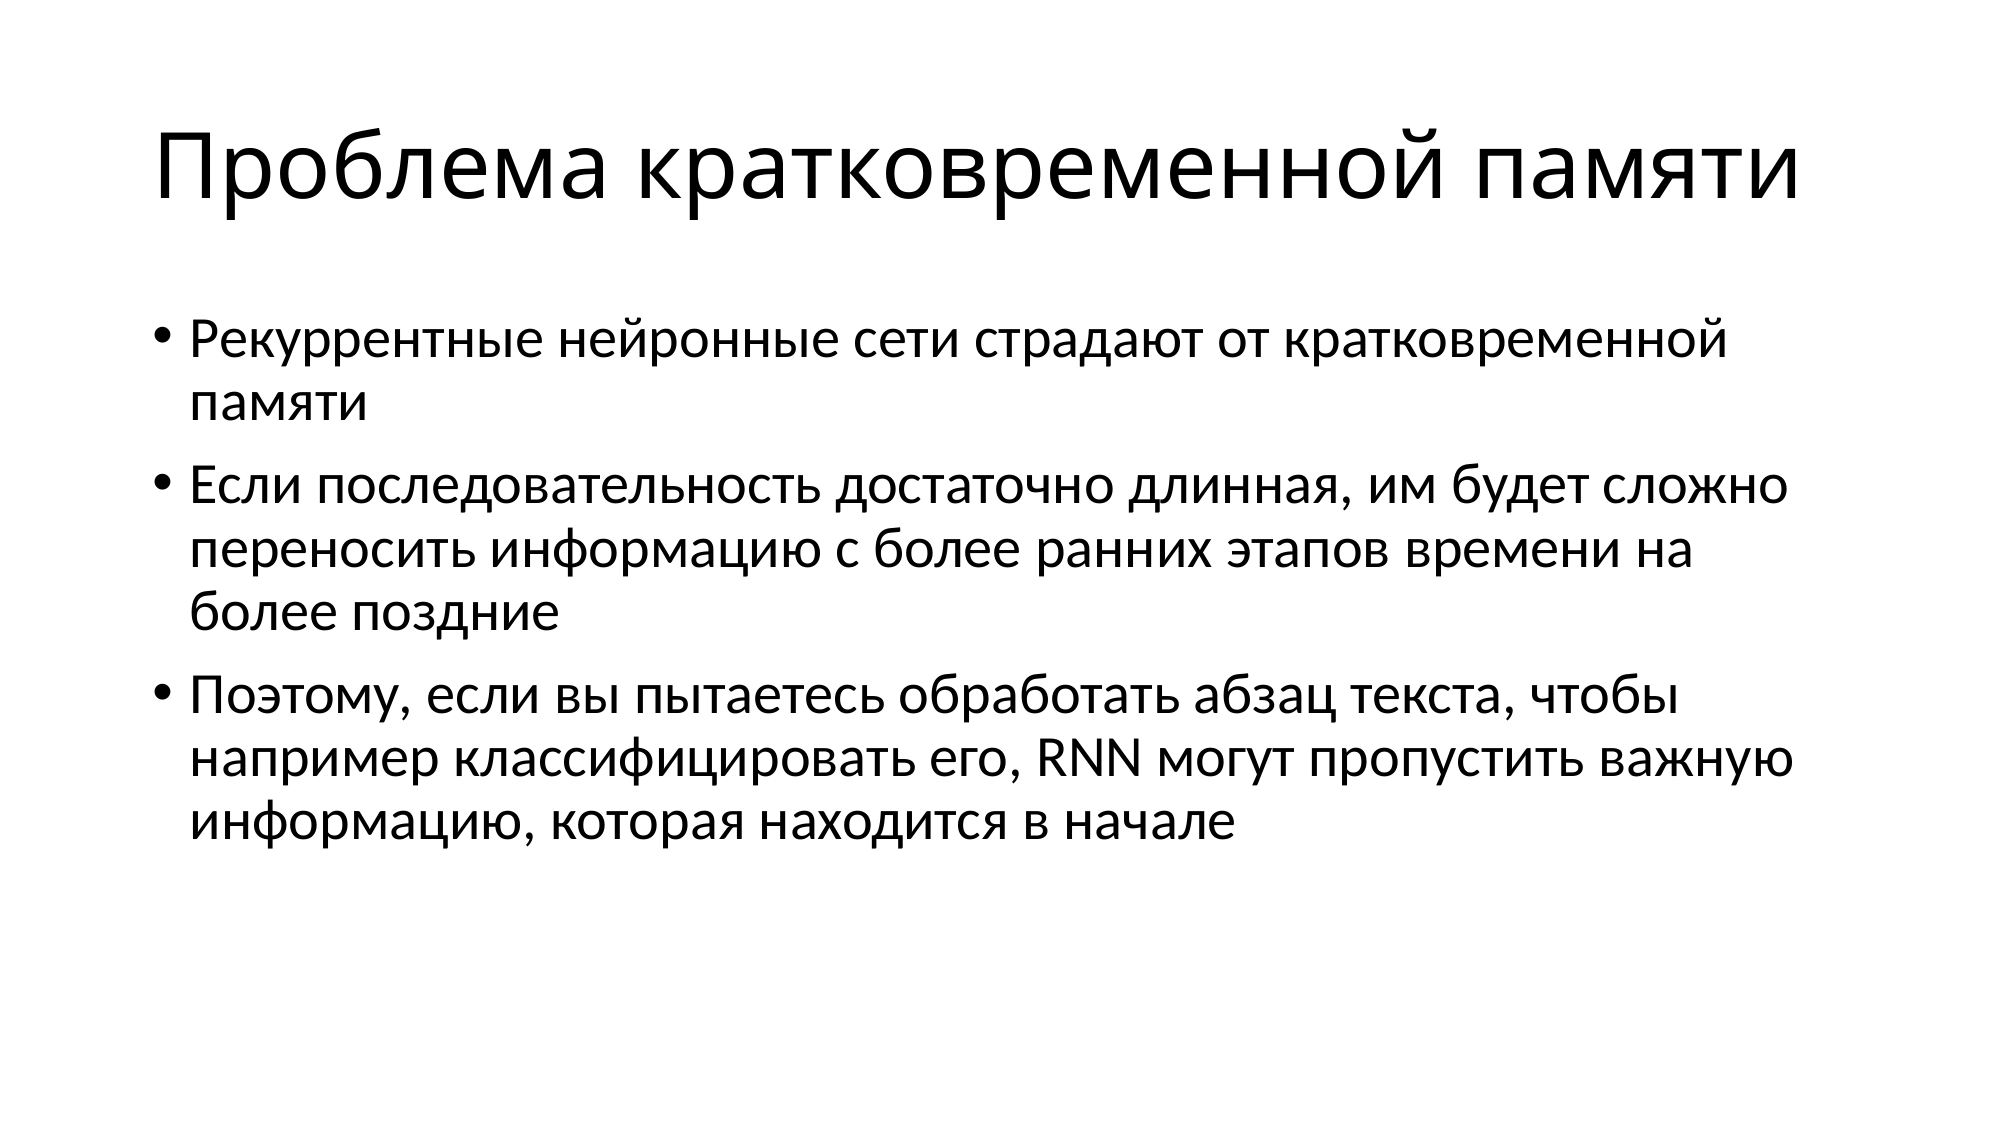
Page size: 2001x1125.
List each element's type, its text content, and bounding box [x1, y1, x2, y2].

list Рекуррентные нейронные сети страдают от кратковременной памяти Если последовательность достаточно длинная, им будет сложно переносить информацию с более ранних этапов времени на более поздние Поэтому, если вы пытаетесь обработать абзац текста, чтобы например классифицировать его, RNN могут пропустить важную информацию, которая находится в начале [137, 299, 1863, 1014]
title Проблема кратковременной памяти [137, 59, 1863, 278]
